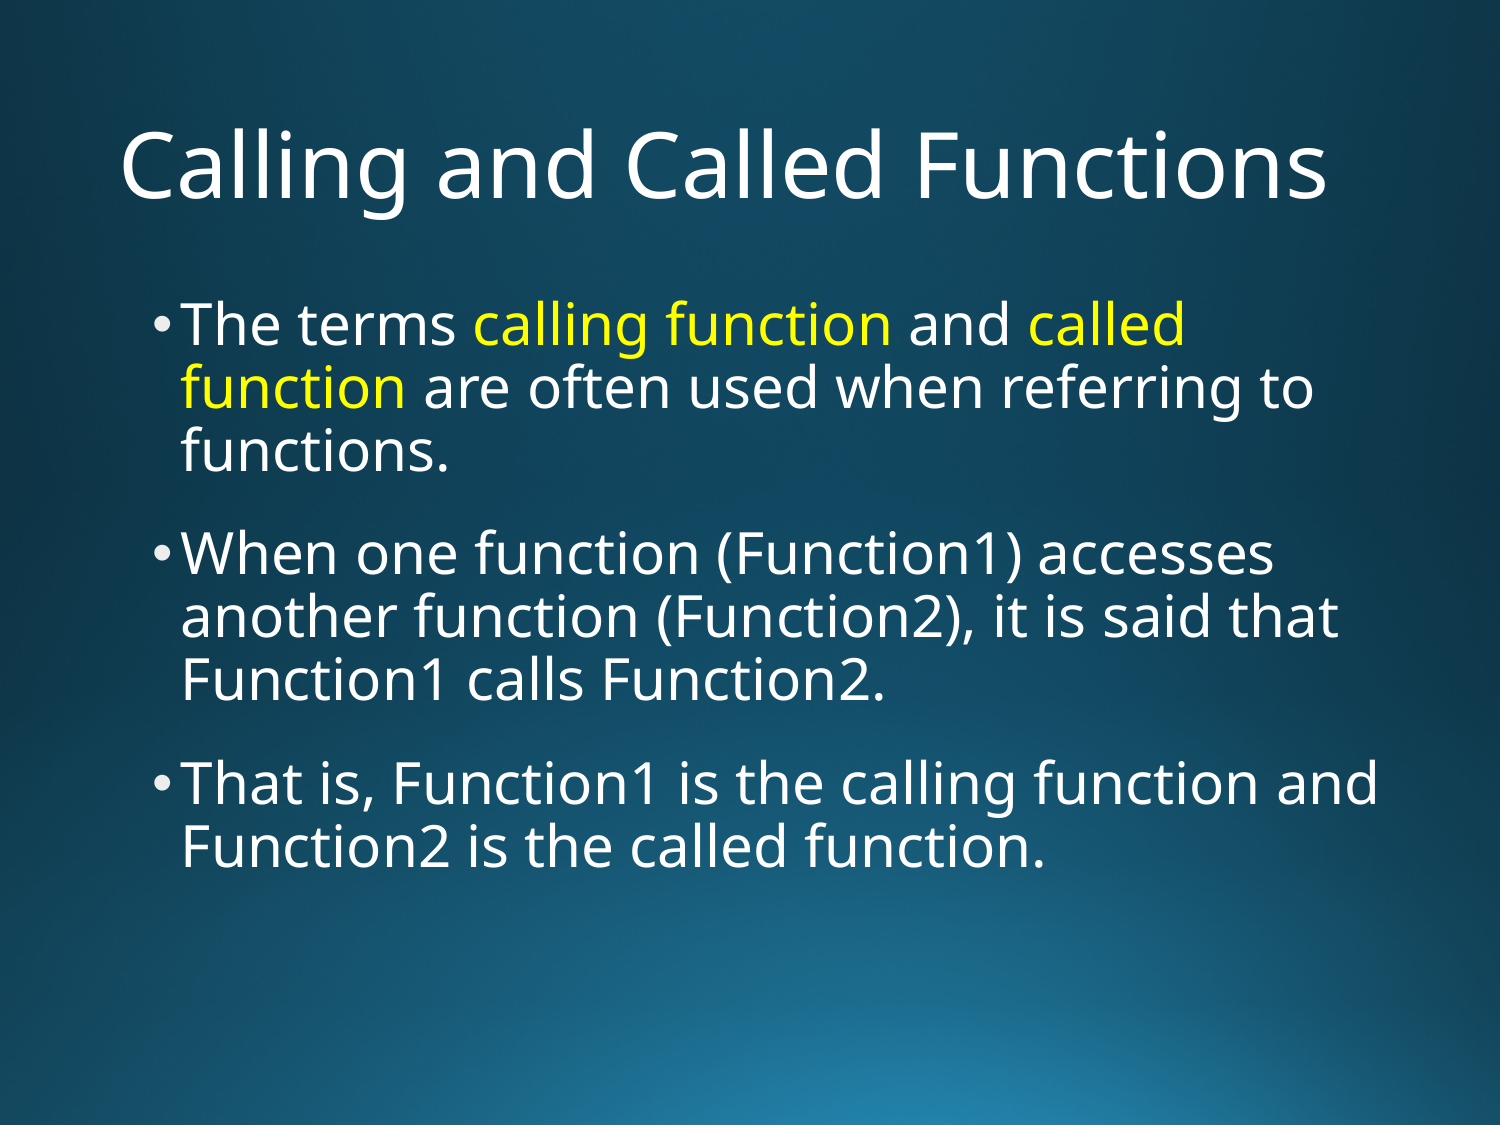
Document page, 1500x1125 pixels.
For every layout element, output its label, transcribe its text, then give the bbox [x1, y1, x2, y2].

list The terms calling function and called function are often used when referring to functions. When one function (Function1) accesses another function (Function2), it is said that Function1 calls Function2. That is, Function1 is the calling function and Function2 is the called function. [137, 287, 1397, 1002]
title Calling and Called Functions [103, 59, 1397, 278]
picture [0, 0, 1500, 1125]
